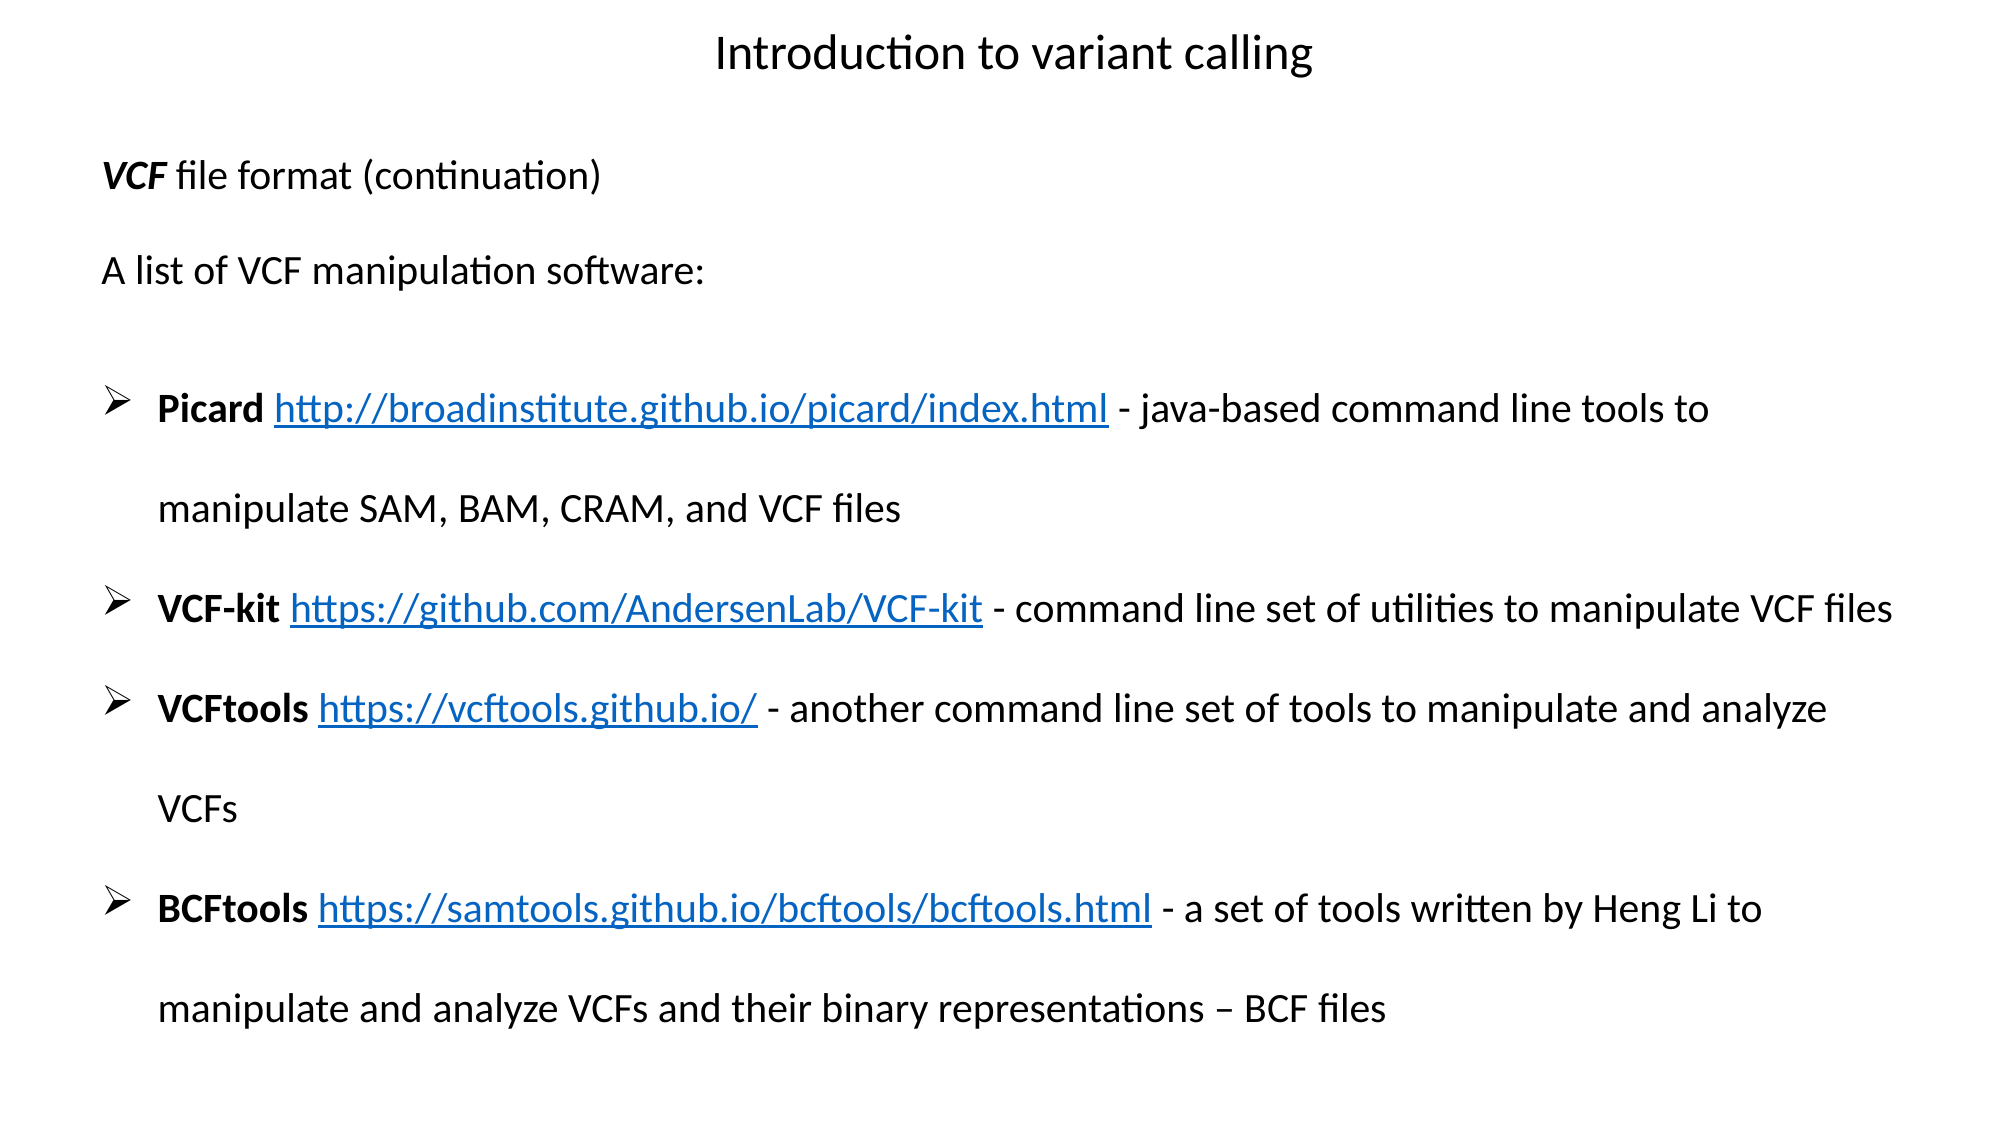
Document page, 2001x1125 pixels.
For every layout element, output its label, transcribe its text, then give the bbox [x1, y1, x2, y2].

text_box VCF file format (continuation) A list of VCF manipulation software: Picard http://broadinstitute.github.io/picard/index.html - java-based command line tools to manipulate SAM, BAM, CRAM, and VCF files VCF-kit https://github.com/AndersenLab/VCF-kit - command line set of utilities to manipulate VCF files VCFtools https://vcftools.github.io/ - another command line set of tools to manipulate and analyze VCFs BCFtools https://samtools.github.io/bcftools/bcftools.html - a set of tools written by Heng Li to manipulate and analyze VCFs and their binary representations – BCF files [86, 140, 1915, 1125]
text_box Introduction to variant calling [699, 11, 1329, 132]
